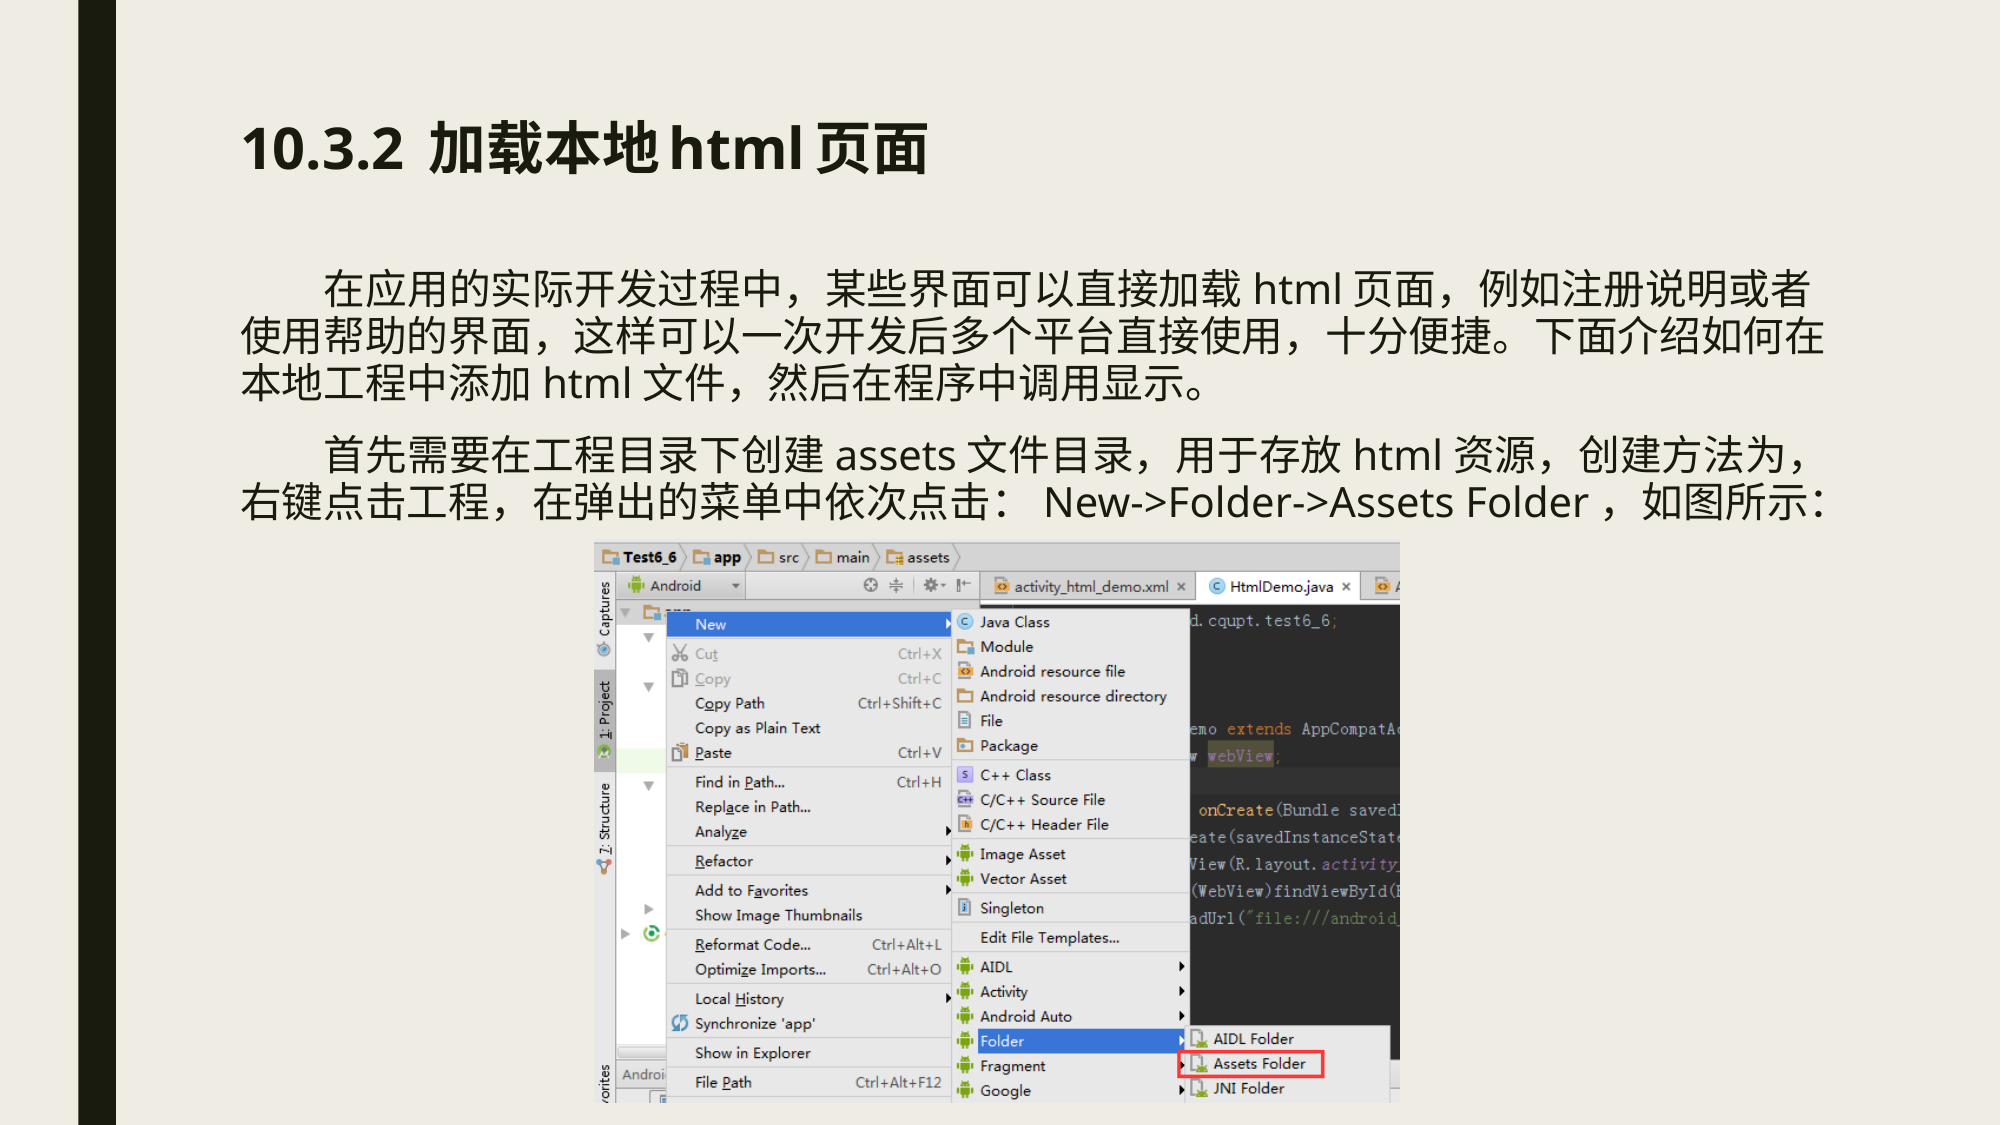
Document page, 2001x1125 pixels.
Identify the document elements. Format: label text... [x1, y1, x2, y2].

list 在应用的实际开发过程中，某些界面可以直接加载html页面，例如注册说明或者使用帮助的界面，这样可以一次开发后多个平台直接使用，十分便捷。下面介绍如何在本地工程中添加html文件，然后在程序中调用显示。 首先需要在工程目录下创建assets文件目录，用于存放html资源，创建方法为，右键点击工程，在弹出的菜单中依次点击：New->Folder->Assets Folder，如图所示： [225, 259, 1869, 540]
title 10.3.2 加载本地html页面 [225, 112, 1800, 259]
picture [594, 539, 1400, 1103]
